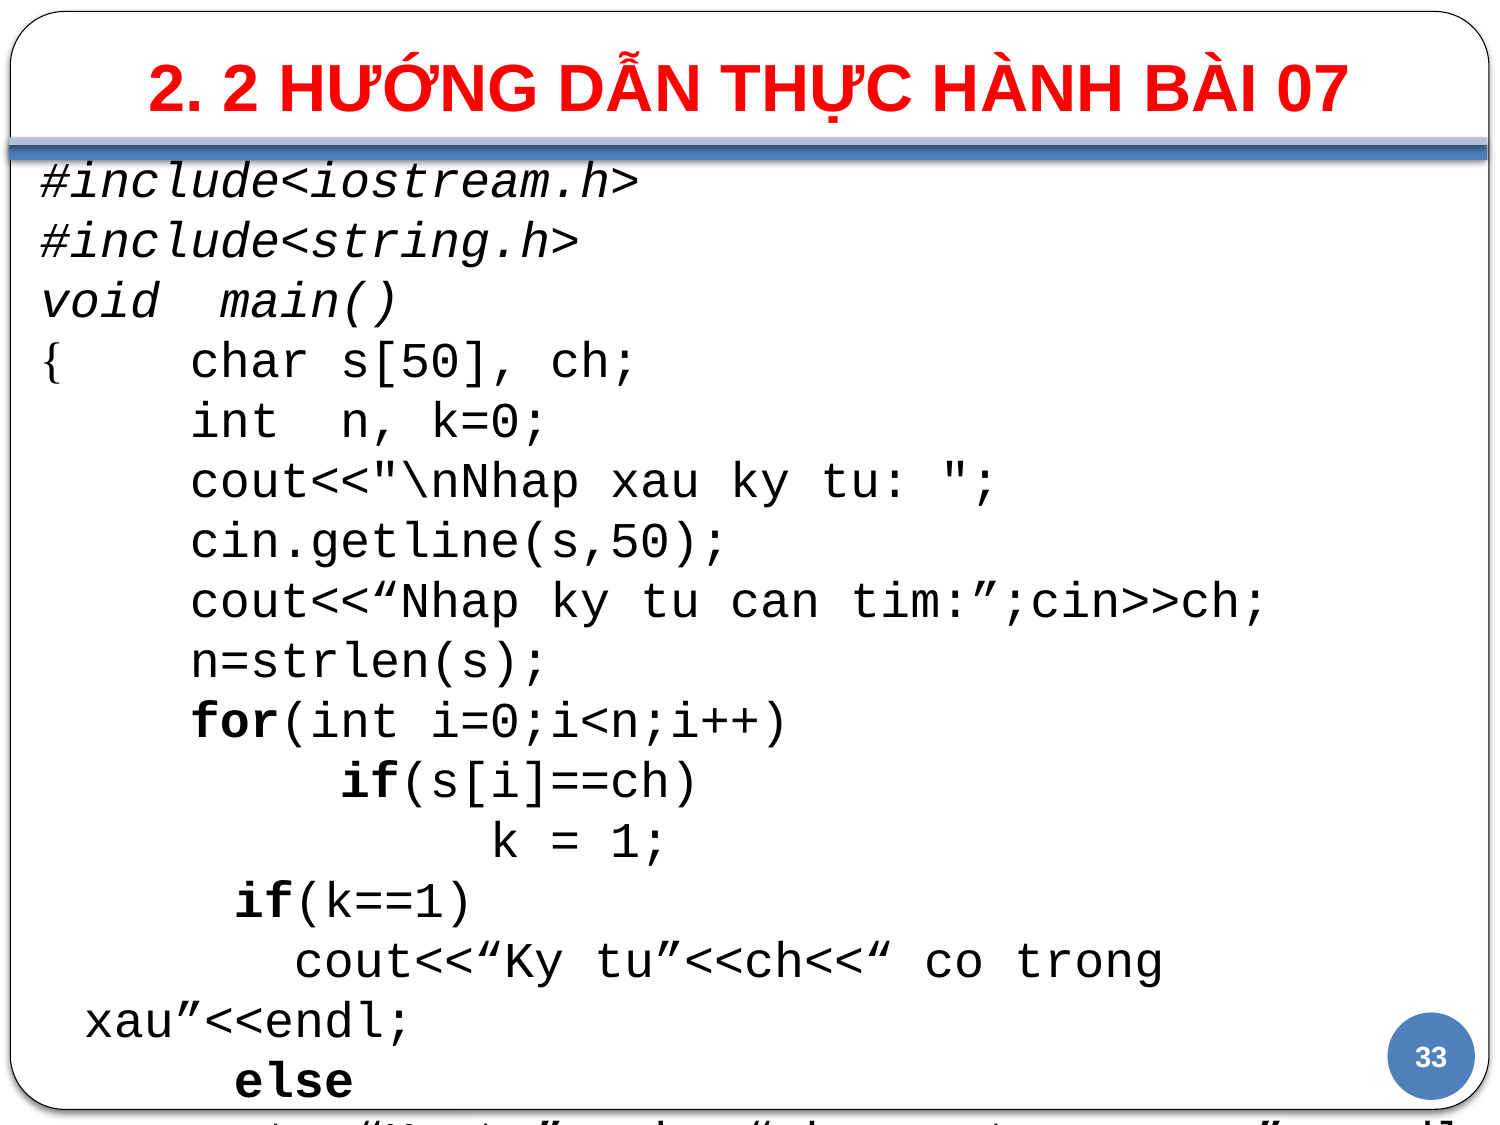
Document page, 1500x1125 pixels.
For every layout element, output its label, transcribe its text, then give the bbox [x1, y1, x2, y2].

slide_number 33 [1387, 1012, 1475, 1100]
text_box 2. 2 HƯỚNG DẪN THỰC HÀNH BÀI 07 [50, 2, 1450, 141]
list #include<iostream.h> #include<string.h> void main() { char s[50], ch; int n, k=0; cout<<"\nNhap xau ky tu: "; cin.getline(s,50); cout<<“Nhap ky tu can tim:”;cin>>ch; n=strlen(s); for(int i=0;i<n;i++) if(s[i]==ch) k = 1; if(k==1) cout<<“Ky tu”<<ch<<“ co trong xau”<<endl; else cout<<“Ky tu”<<ch<<“ ko co trong xau”<<endl; } [24, 140, 1500, 1125]
